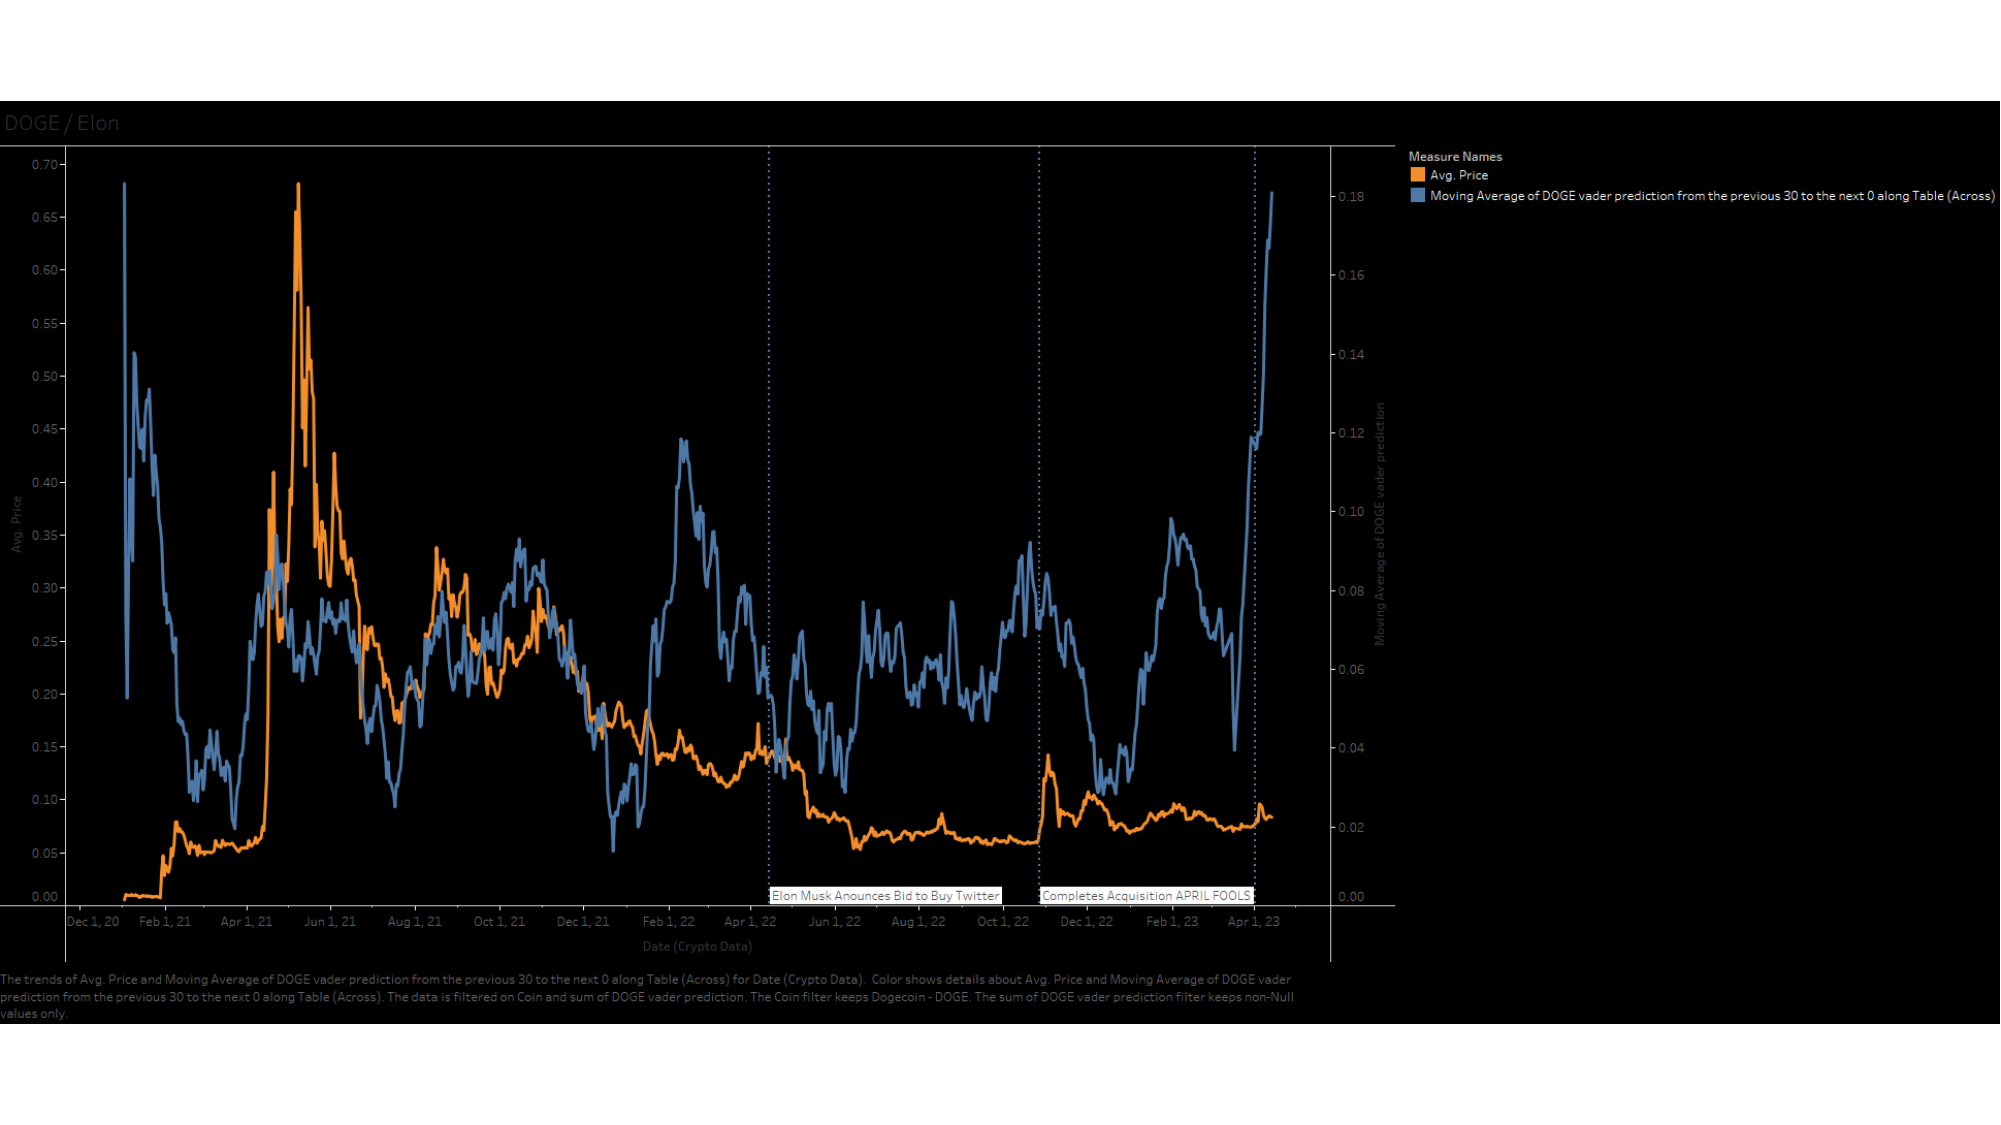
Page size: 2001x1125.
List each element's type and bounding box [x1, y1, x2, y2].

picture [0, 101, 2000, 1024]
